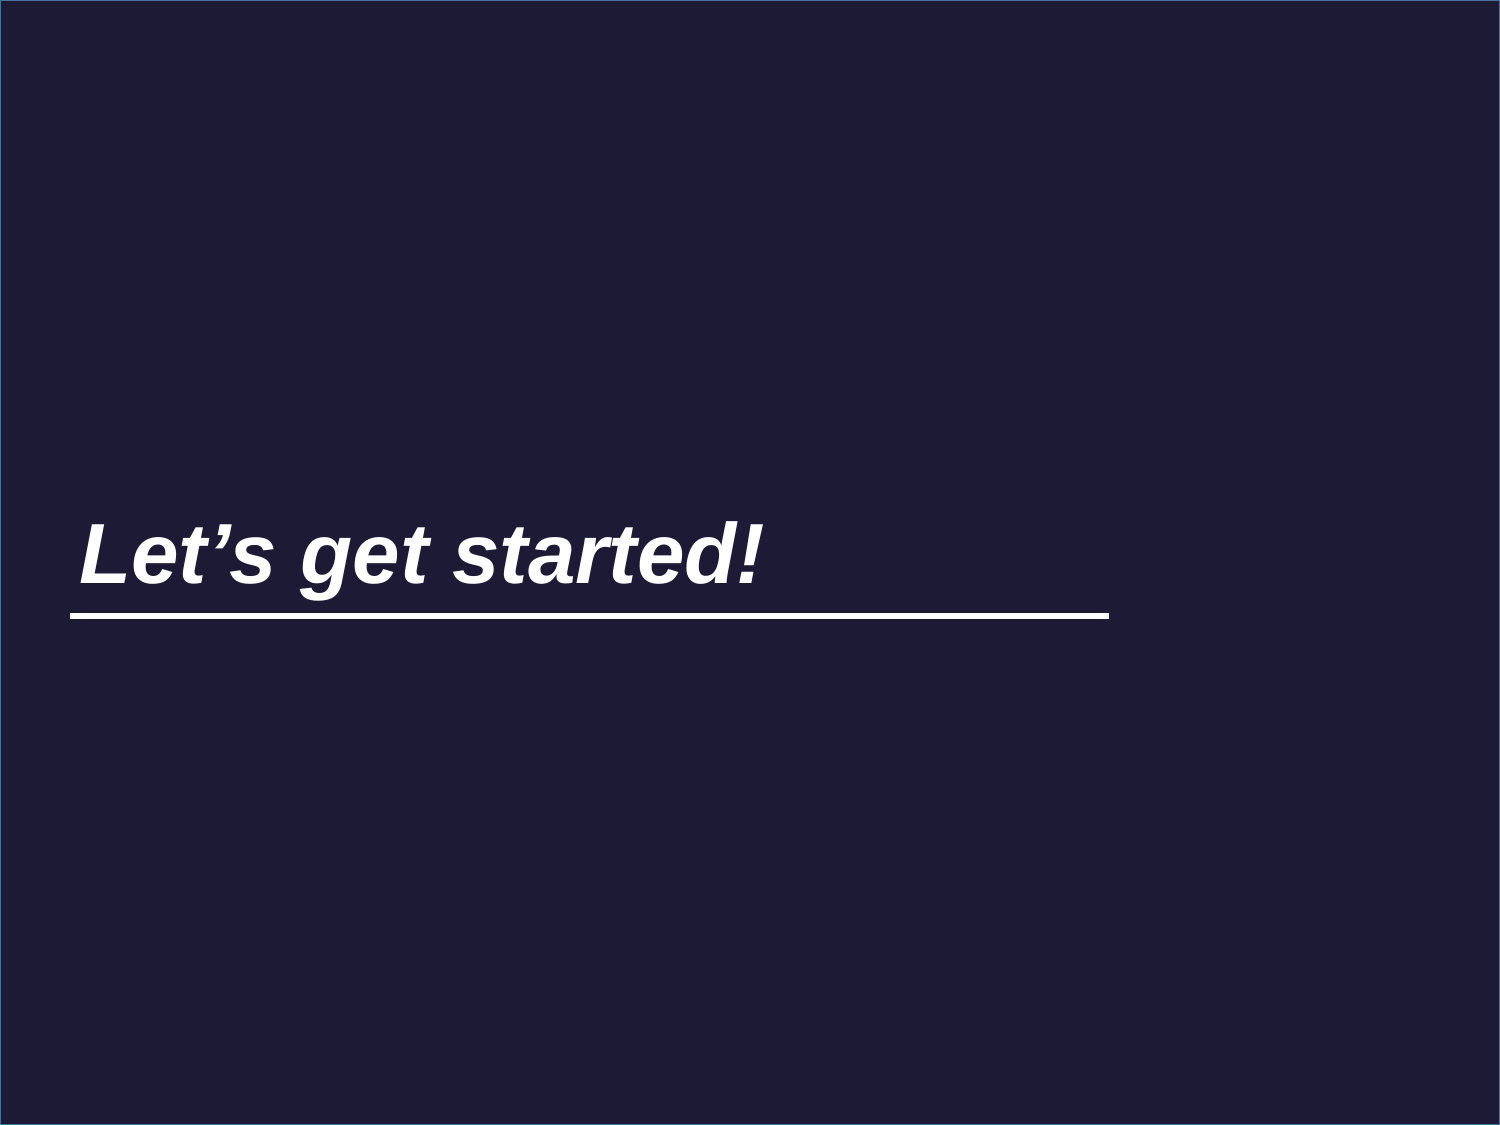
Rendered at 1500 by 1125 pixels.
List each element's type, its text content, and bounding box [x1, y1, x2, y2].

title Let’s get started! [64, 484, 1415, 628]
